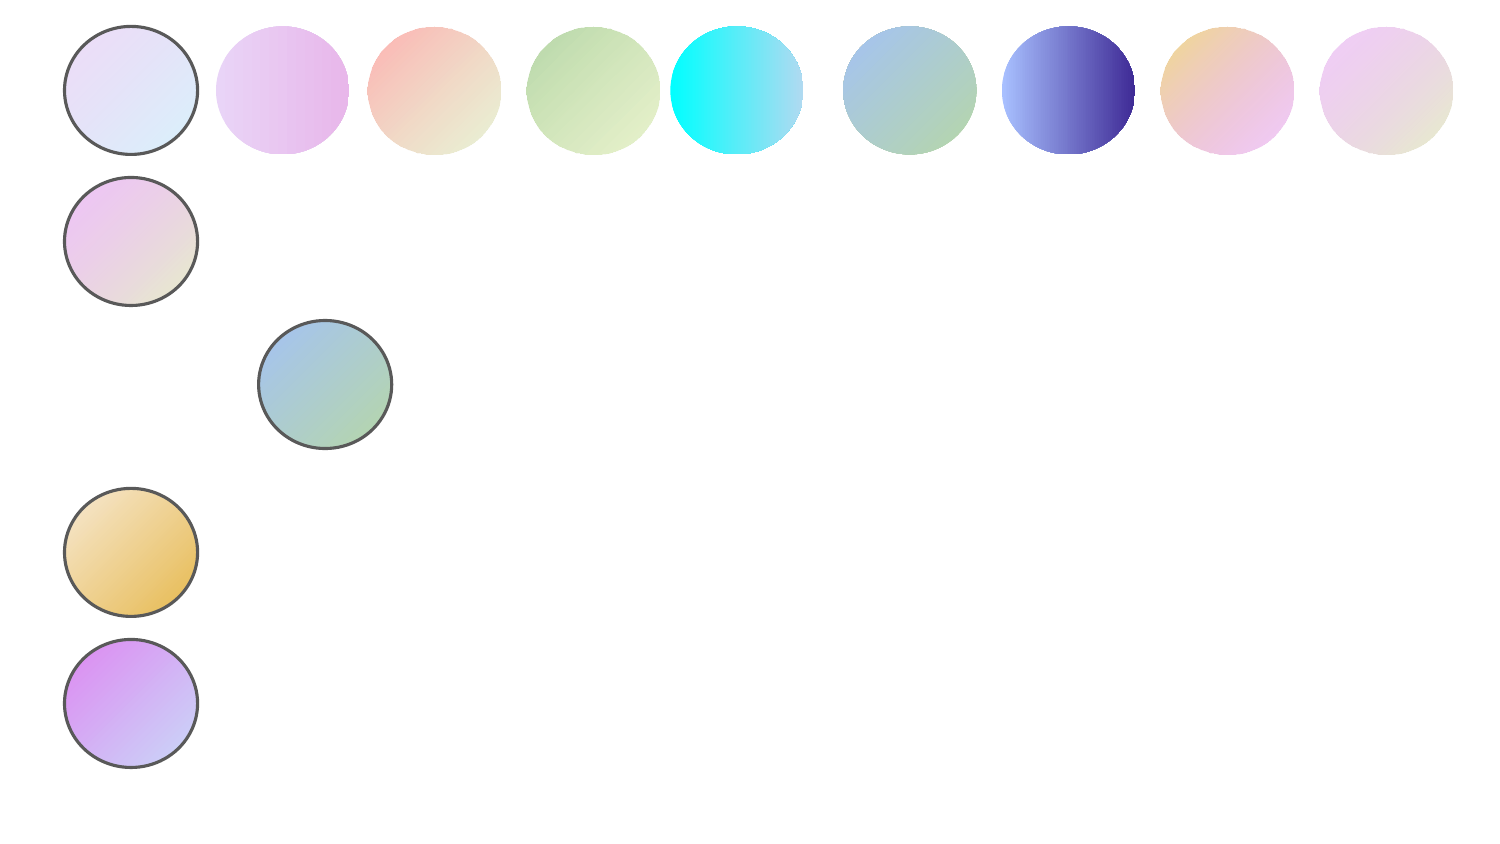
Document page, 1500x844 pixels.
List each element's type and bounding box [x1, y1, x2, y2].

text_box [843, 26, 977, 155]
text_box [64, 639, 198, 768]
text_box [526, 26, 660, 155]
text_box [258, 320, 392, 449]
text_box [215, 26, 350, 155]
text_box [1160, 26, 1294, 155]
text_box [64, 26, 198, 155]
text_box [367, 26, 501, 155]
text_box [64, 488, 198, 617]
text_box [1001, 26, 1135, 155]
text_box [64, 177, 198, 306]
text_box [1319, 26, 1453, 155]
text_box [670, 26, 804, 155]
